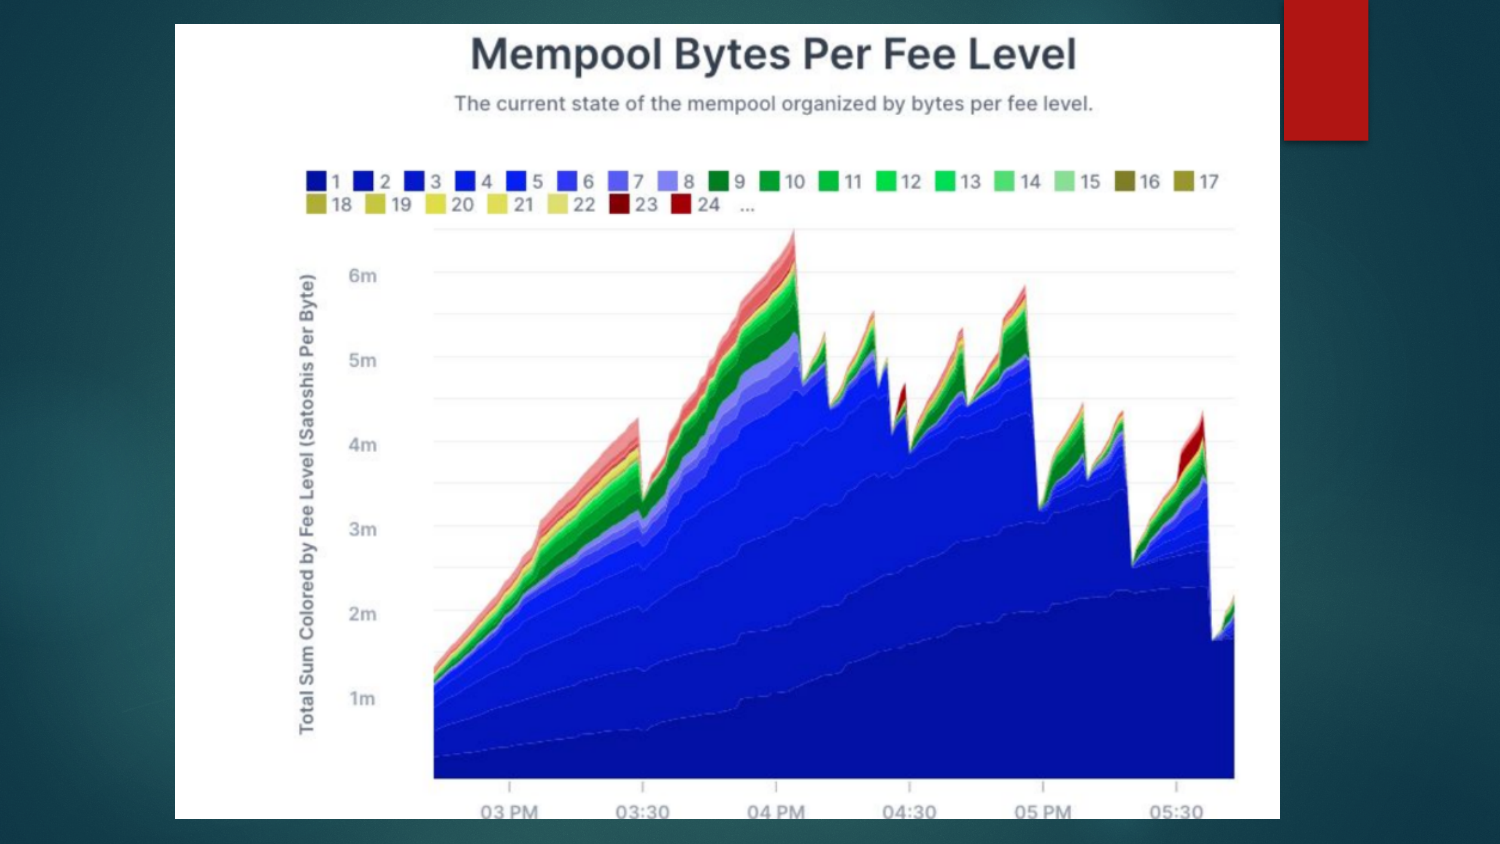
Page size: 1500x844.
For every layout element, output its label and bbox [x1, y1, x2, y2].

picture [0, 0, 1280, 844]
